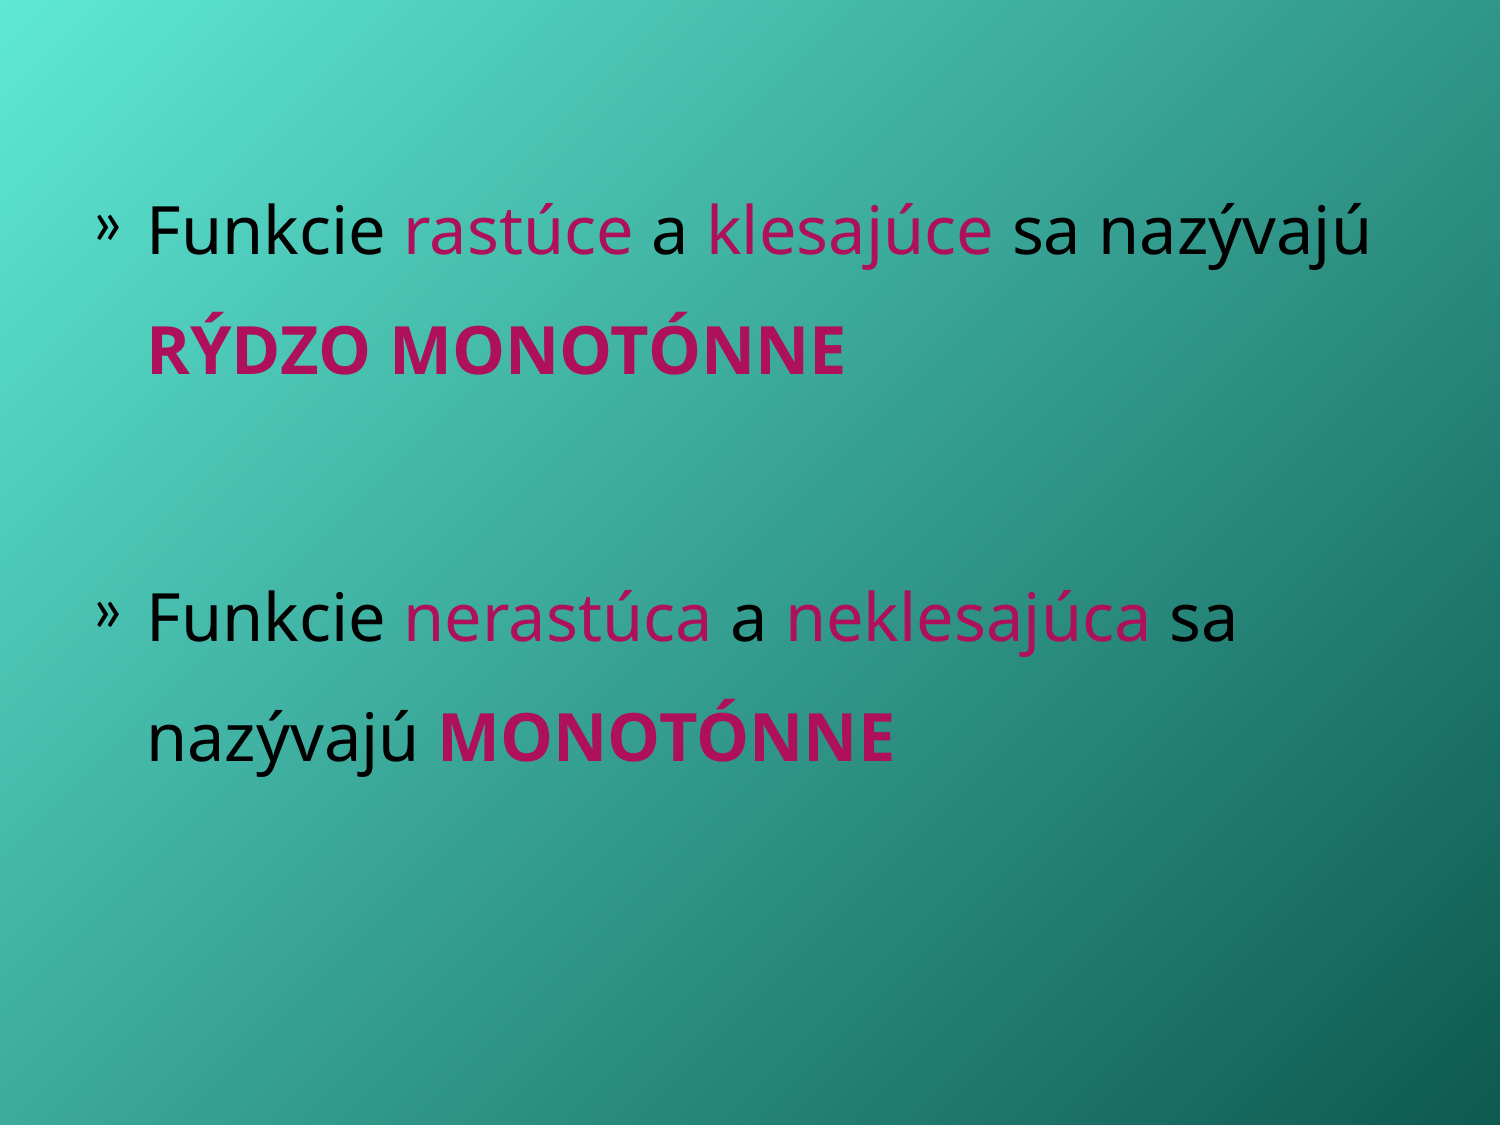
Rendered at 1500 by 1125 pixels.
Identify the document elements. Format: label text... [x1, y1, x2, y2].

list Funkcie rastúce a klesajúce sa nazývajú RÝDZO MONOTÓNNE Funkcie nerastúca a neklesajúca sa nazývajú MONOTÓNNE [75, 140, 1425, 973]
